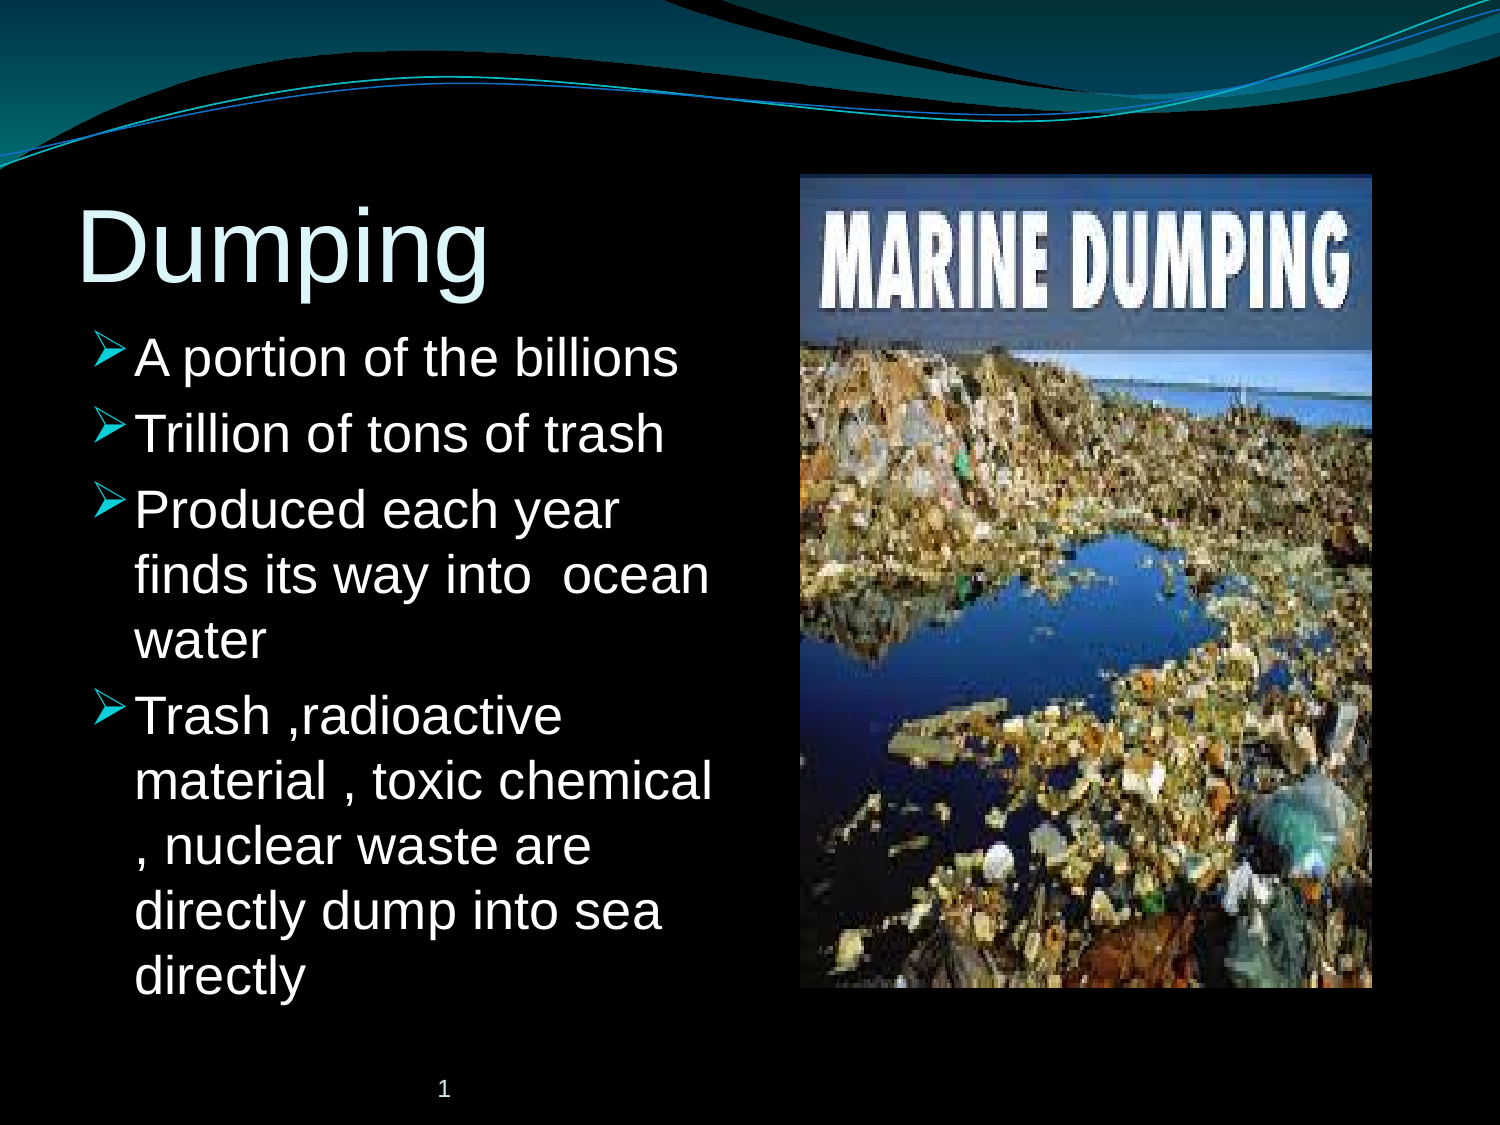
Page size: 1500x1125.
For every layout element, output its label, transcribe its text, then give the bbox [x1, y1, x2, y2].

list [799, 174, 1372, 988]
list A portion of the billions Trillion of tons of trash Produced each year finds its way into ocean water Trash ,radioactive material , toxic chemical , nuclear waste are directly dump into sea directly [75, 314, 738, 1043]
title Dumping [75, 115, 1425, 303]
footer 1 [437, 1042, 988, 1103]
